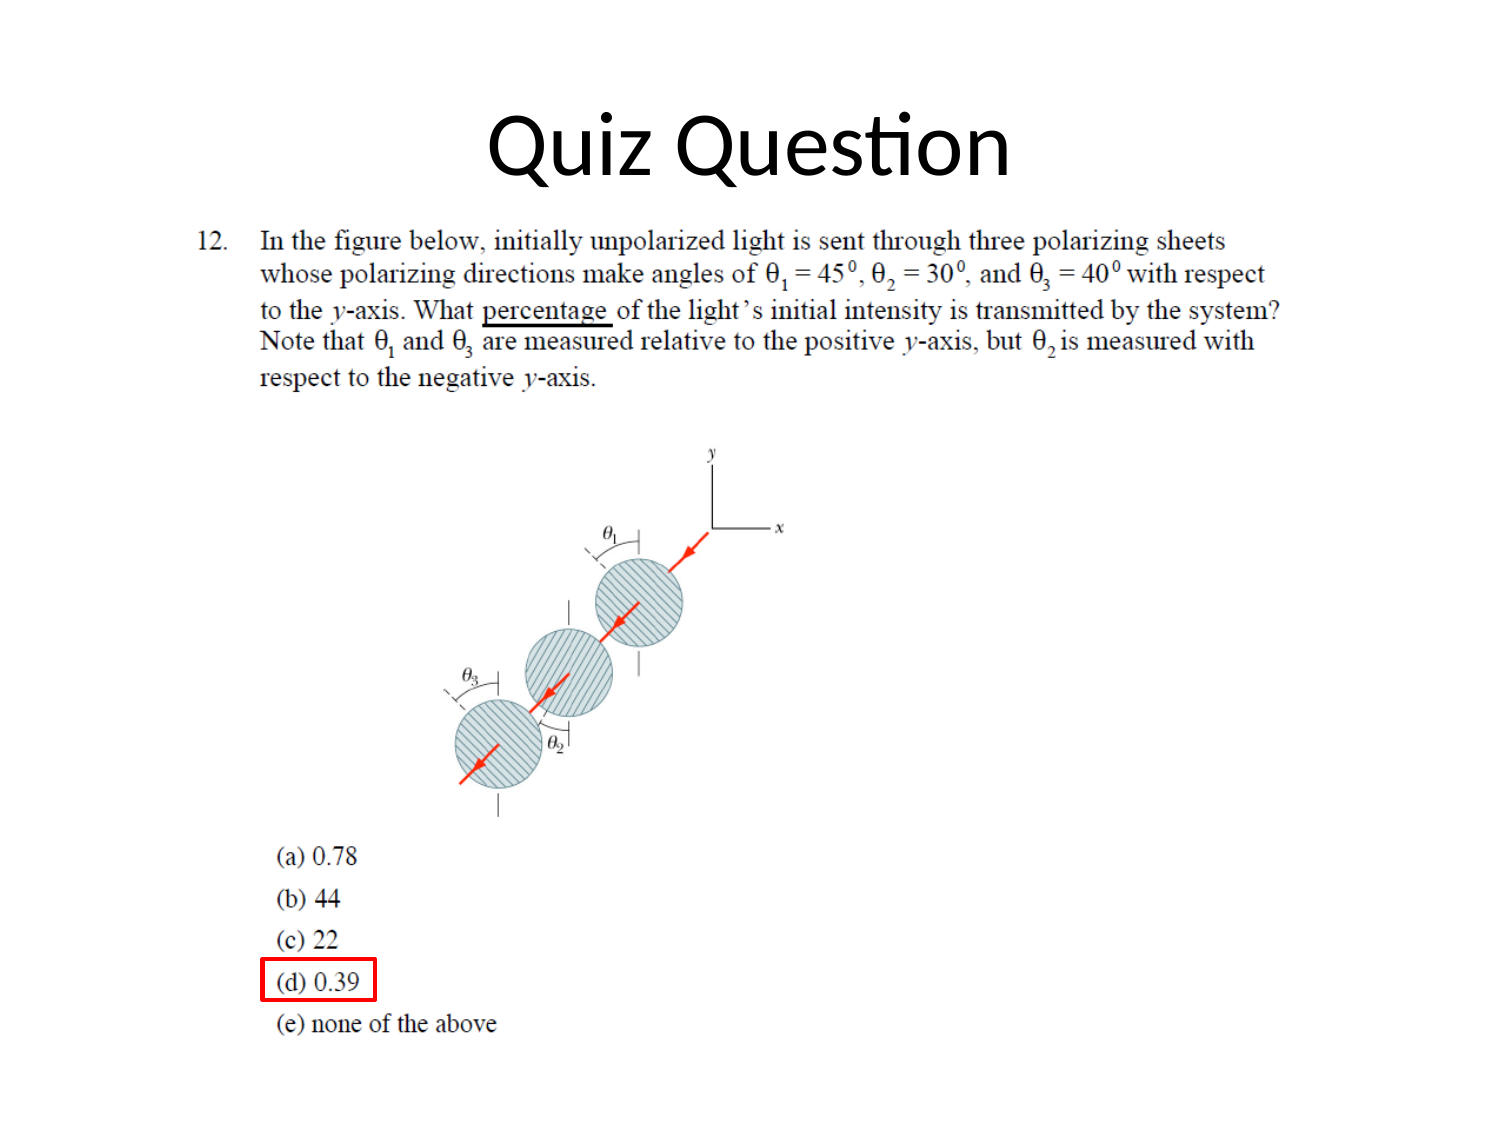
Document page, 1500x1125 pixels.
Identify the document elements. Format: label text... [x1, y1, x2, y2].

picture [174, 212, 1338, 1070]
title Quiz Question [75, 45, 1425, 233]
